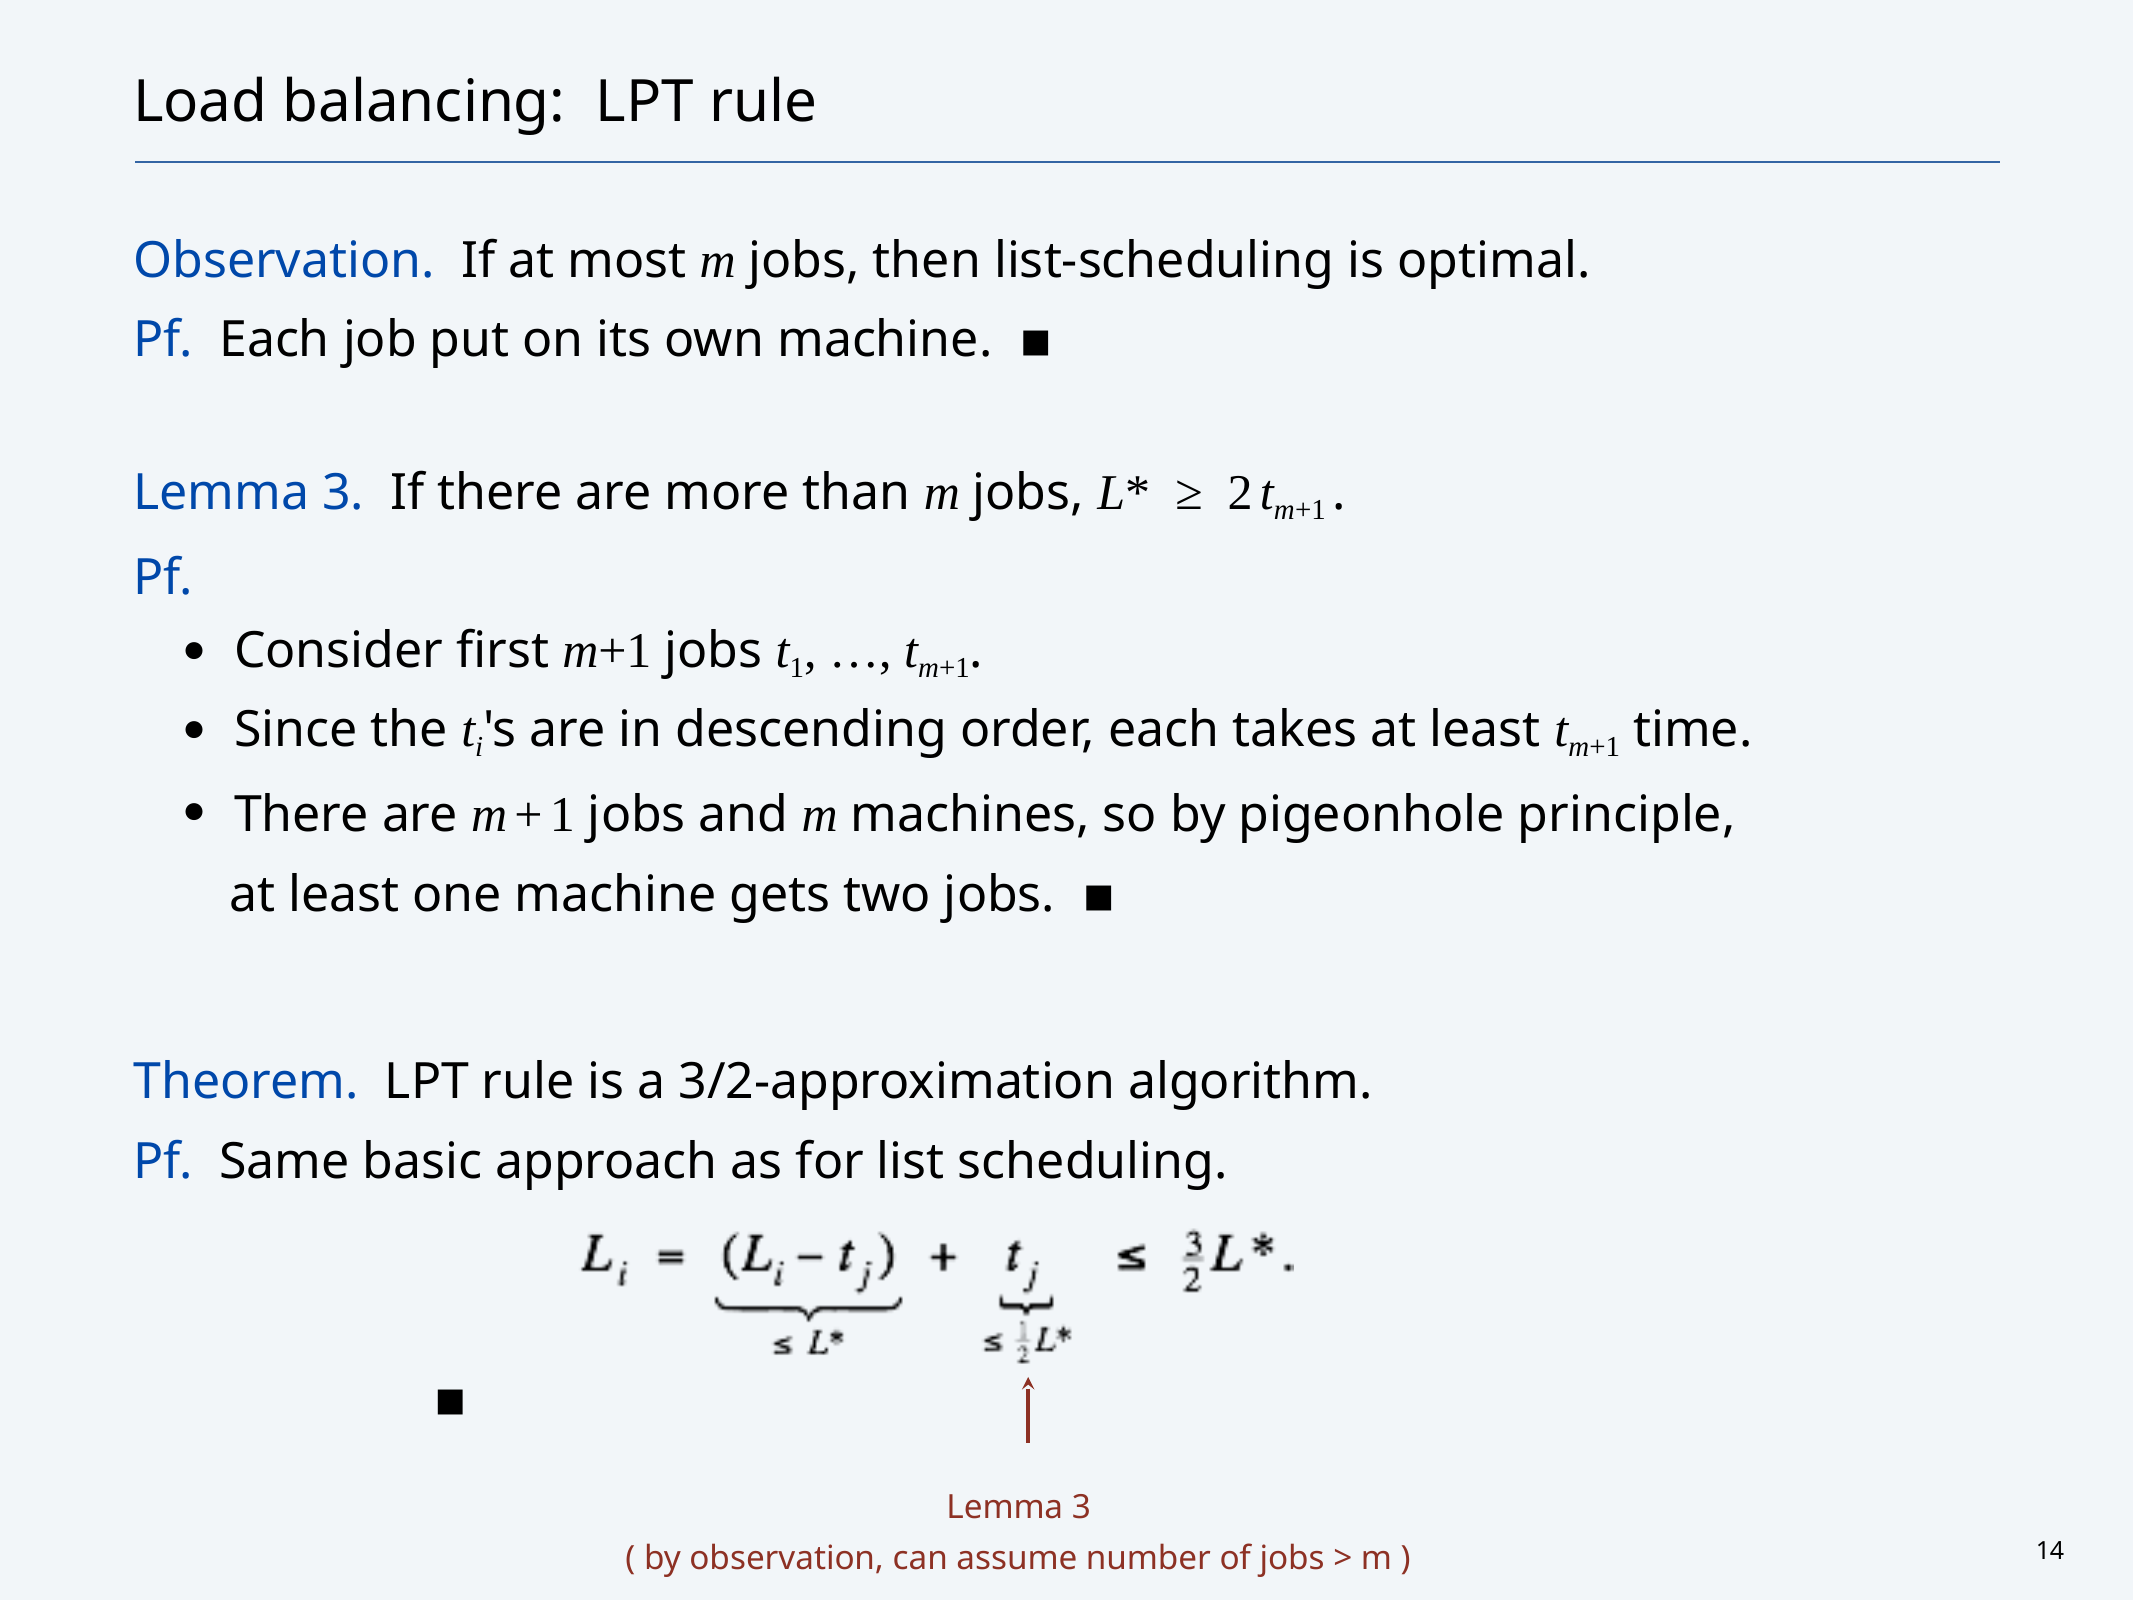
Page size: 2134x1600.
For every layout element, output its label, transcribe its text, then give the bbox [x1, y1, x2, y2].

picture [576, 1224, 1294, 1367]
text_box [1022, 1376, 1035, 1390]
slide_number 14 [2026, 1532, 2074, 1570]
list Observation. If at most m jobs, then list-scheduling is optimal. Pf. Each job put on its own machine. ▪ Lemma 3. If there are more than m jobs, L* ≥ 2 tm+1 . Pf. Consider first m+1 jobs t1, …, tm+1. Since the ti's are in descending order, each takes at least tm+1 time. There are m + 1 jobs and m machines, so by pigeonhole principle, at least one machine gets two jobs. ▪ Theorem. LPT rule is a 3/2-approximation algorithm. Pf. Same basic approach as for list scheduling. ▪ [132, 207, 2001, 1551]
title Load balancing: LPT rule [132, 0, 2001, 134]
text_box Lemma 3 ( by observation, can assume number of jobs > m ) [625, 1472, 1413, 1577]
